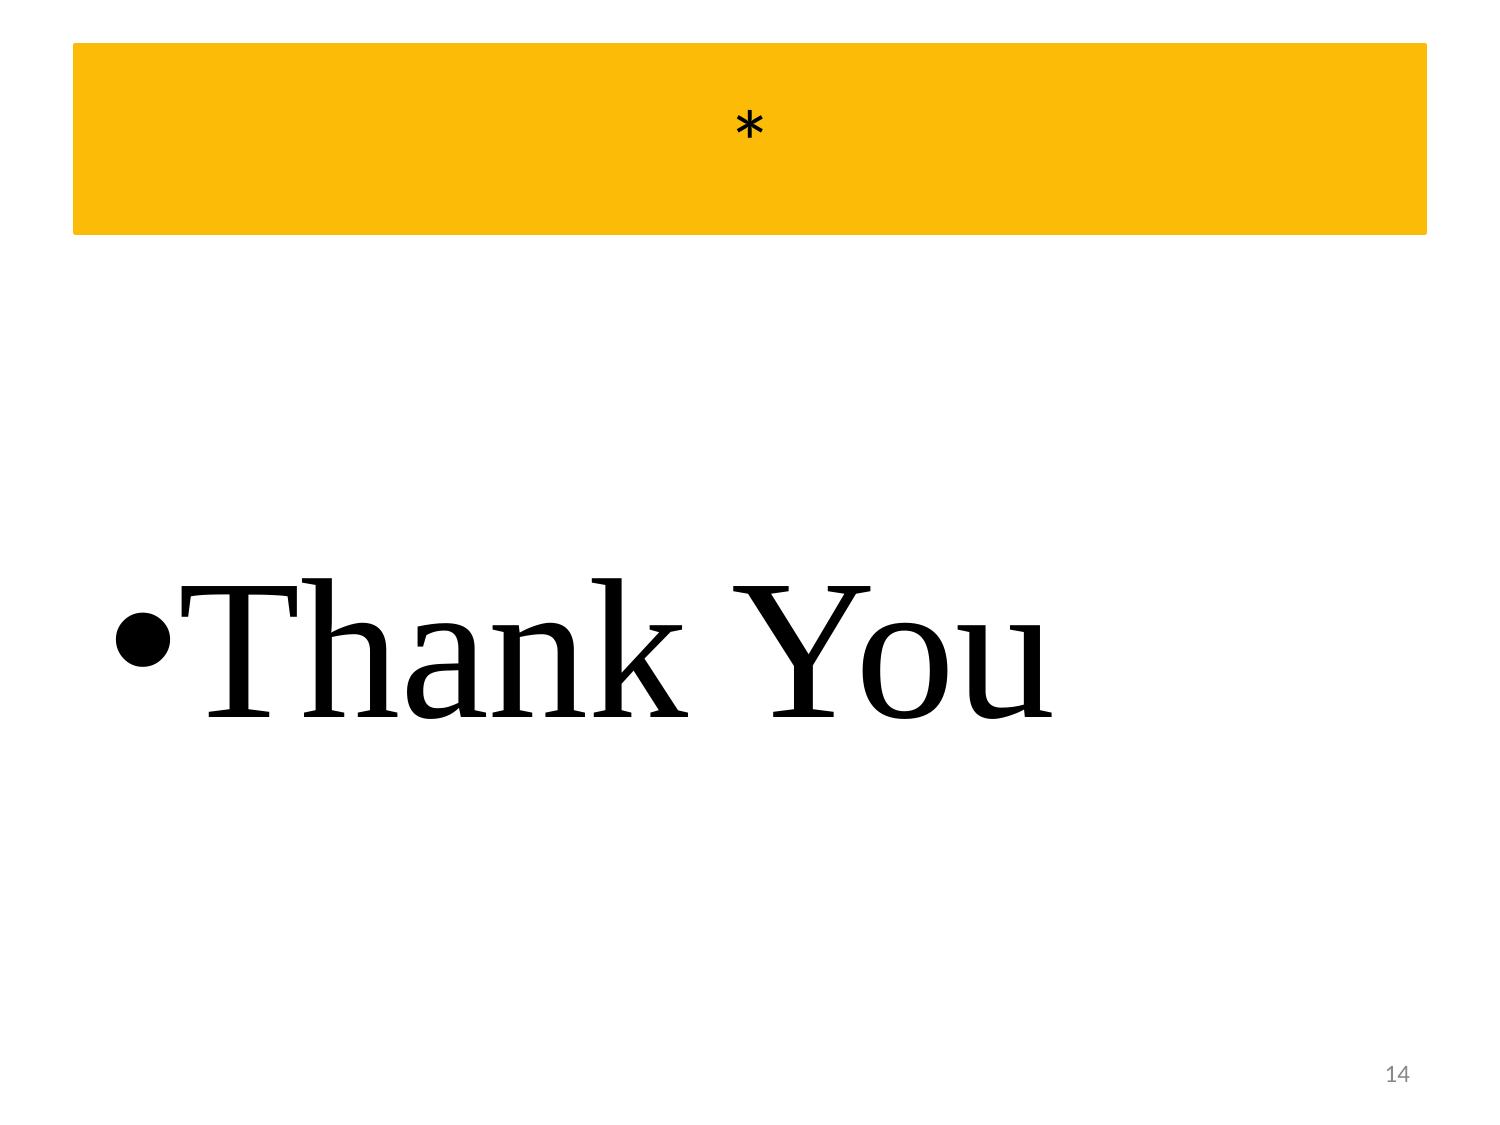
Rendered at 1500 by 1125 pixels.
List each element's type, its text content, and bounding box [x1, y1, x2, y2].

title * [75, 45, 1425, 233]
list Thank You [75, 262, 1425, 1005]
slide_number 14 [1074, 1042, 1425, 1103]
